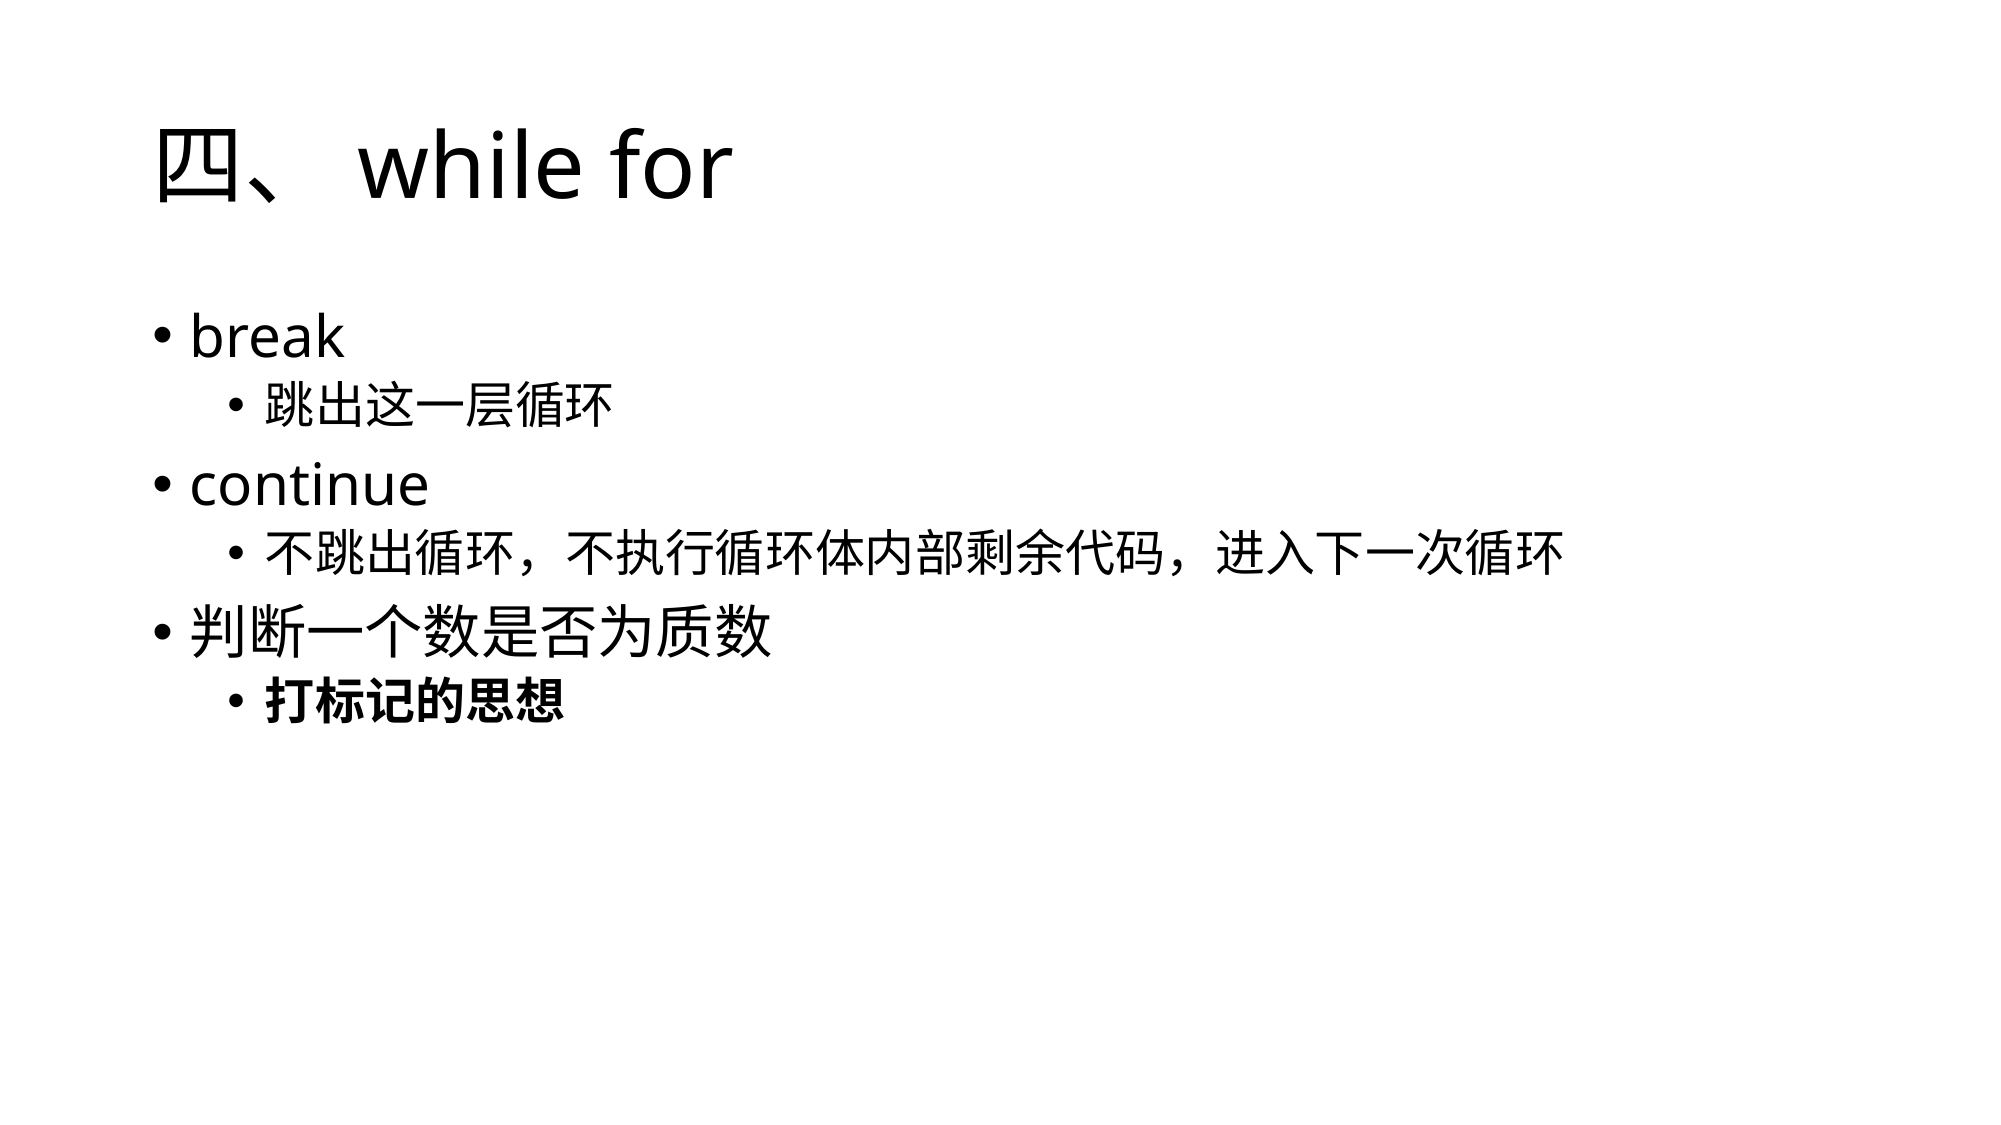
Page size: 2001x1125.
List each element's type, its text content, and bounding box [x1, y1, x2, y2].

title 四、while for [137, 59, 1863, 278]
list break 跳出这一层循环 continue 不跳出循环，不执行循环体内部剩余代码，进入下一次循环 判断一个数是否为质数 打标记的思想 [137, 299, 1863, 1014]
